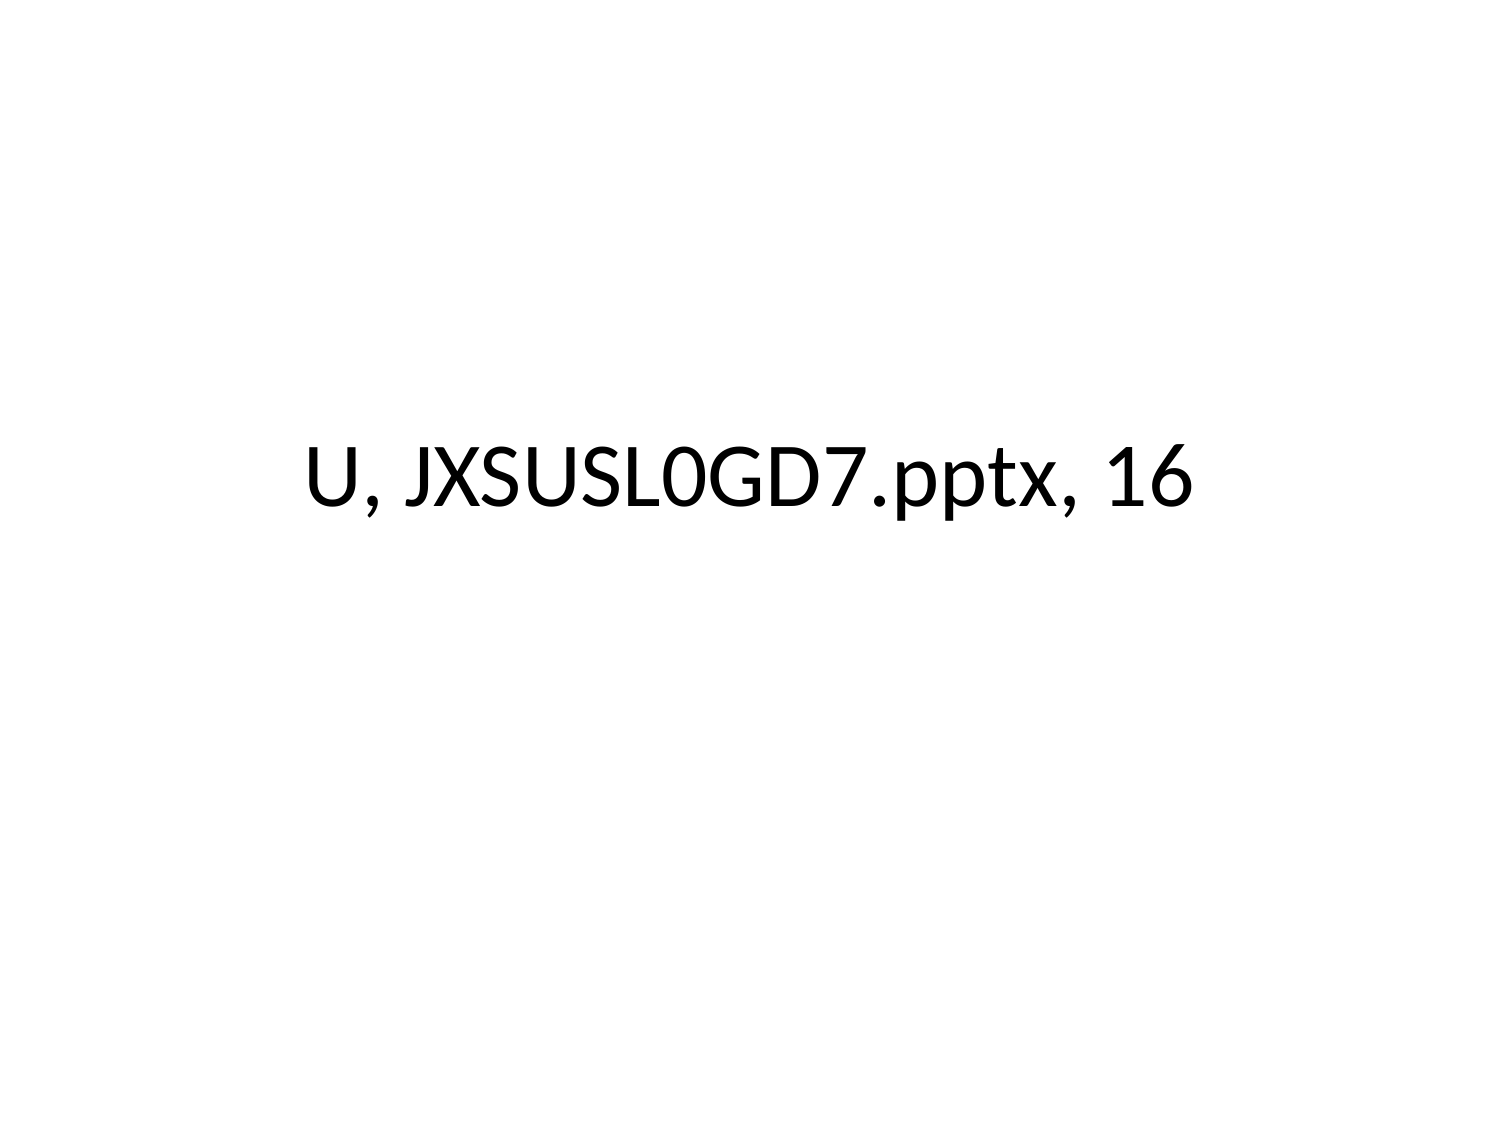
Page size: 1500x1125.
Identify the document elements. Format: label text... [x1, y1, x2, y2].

title U, JXSUSL0GD7.pptx, 16 [112, 349, 1388, 591]
